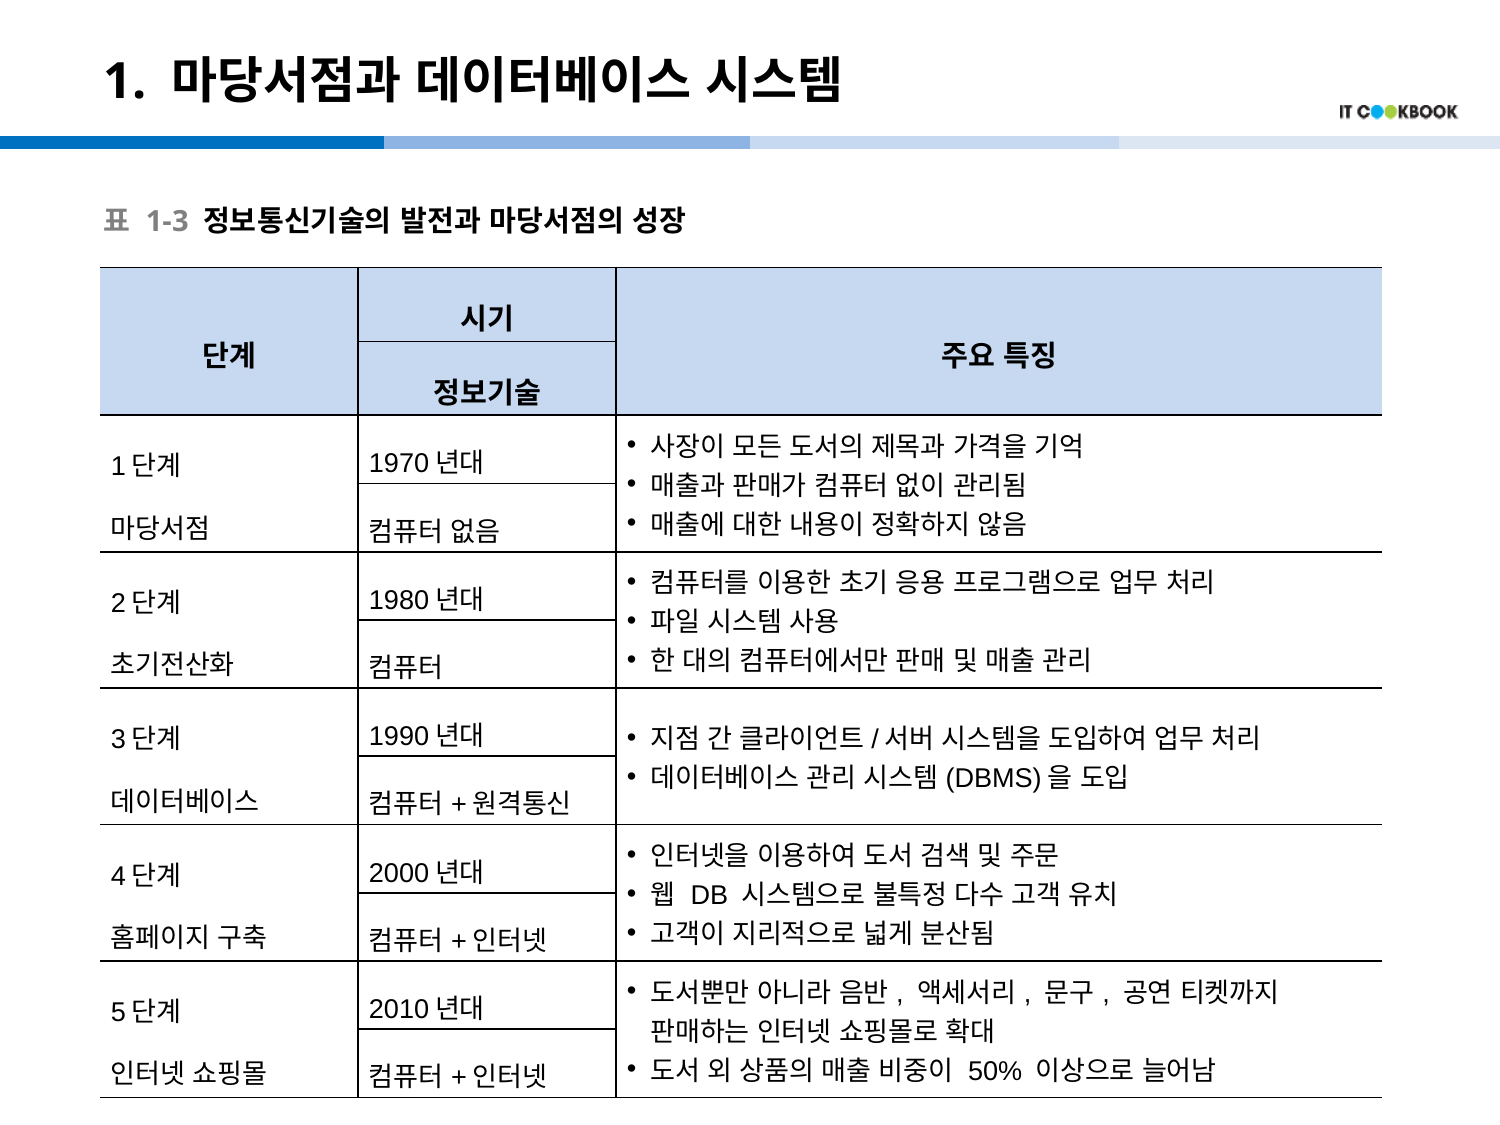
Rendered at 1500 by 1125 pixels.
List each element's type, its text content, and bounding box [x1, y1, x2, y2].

table_cell 컴퓨터+인터넷 [359, 894, 615, 960]
table_header 주요 특징 [617, 268, 1382, 414]
table_cell 컴퓨터 [359, 621, 615, 687]
picture [1340, 105, 1459, 120]
table_cell 사장이 모든 도서의 제목과 가격을 기억 매출과 판매가 컴퓨터 없이 관리됨 매출에 대한 내용이 정확하지 않음 [617, 416, 1382, 551]
table_cell 4단계 홈페이지 구축 [100, 825, 357, 960]
table_cell 컴퓨터 없음 [359, 484, 615, 551]
table_cell 1990년대 [359, 689, 615, 755]
table_cell 3단계 데이터베이스 [100, 689, 357, 824]
table_cell 컴퓨터+인터넷 [359, 1030, 615, 1097]
table_cell 2010년대 [359, 962, 615, 1028]
table_cell 인터넷을 이용하여 도서 검색 및 주문 웹 DB 시스템으로 불특정 다수 고객 유치 고객이 지리적으로 넓게 분산됨 [617, 825, 1382, 960]
title 1. 마당서점과 데이터베이스 시스템 [88, 32, 1330, 124]
table_cell 컴퓨터를 이용한 초기 응용 프로그램으로 업무 처리 파일 시스템 사용 한 대의 컴퓨터에서만 판매 및 매출 관리 [617, 553, 1382, 687]
table_cell 지점 간 클라이언트/서버 시스템을 도입하여 업무 처리 데이터베이스 관리 시스템(DBMS)을 도입 [617, 689, 1382, 824]
table_cell 컴퓨터+원격통신 [359, 757, 615, 824]
table_cell 정보기술 [359, 342, 615, 414]
text_box 표 1-3 정보통신기술의 발전과 마당서점의 성장 [88, 196, 396, 244]
table_cell 2000년대 [359, 825, 615, 892]
table_header 시기 [359, 268, 615, 341]
table_cell 1970년대 [359, 416, 615, 483]
table_cell 5단계 인터넷 쇼핑몰 [100, 962, 357, 1097]
table_cell 도서뿐만 아니라 음반, 액세서리, 문구, 공연 티켓까지 판매하는 인터넷 쇼핑몰로 확대 도서 외 상품의 매출 비중이 50% 이상으로 늘어남 [617, 962, 1382, 1097]
table_cell 1980년대 [359, 553, 615, 619]
table_cell 2단계 초기전산화 [100, 553, 357, 687]
table_header 단계 [100, 268, 357, 414]
table_cell 1단계 마당서점 [100, 416, 357, 551]
